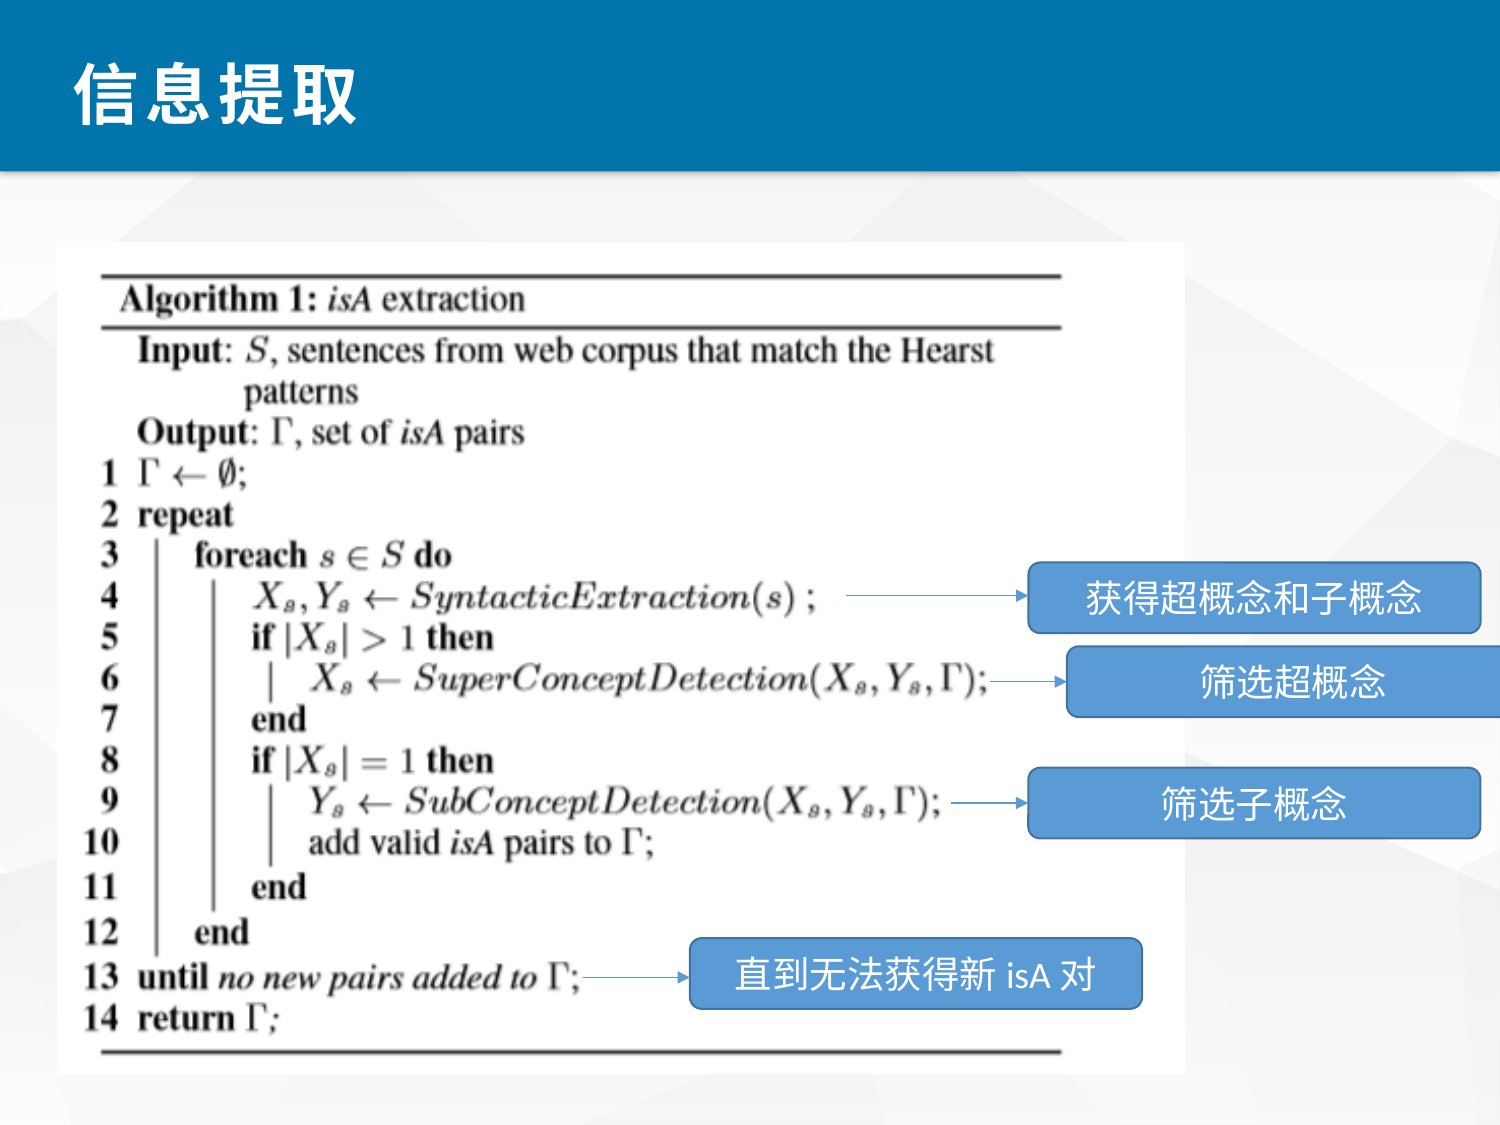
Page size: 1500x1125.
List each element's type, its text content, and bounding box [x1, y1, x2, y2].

text_box 信息提取 [57, 45, 750, 140]
text_box 筛选子概念 [1185, 766, 1482, 840]
text_box 筛选超概念 [1185, 645, 1500, 719]
text_box 获得超概念和子概念 [1185, 561, 1482, 635]
text_box [0, 0, 1500, 173]
picture [0, 173, 1500, 1125]
